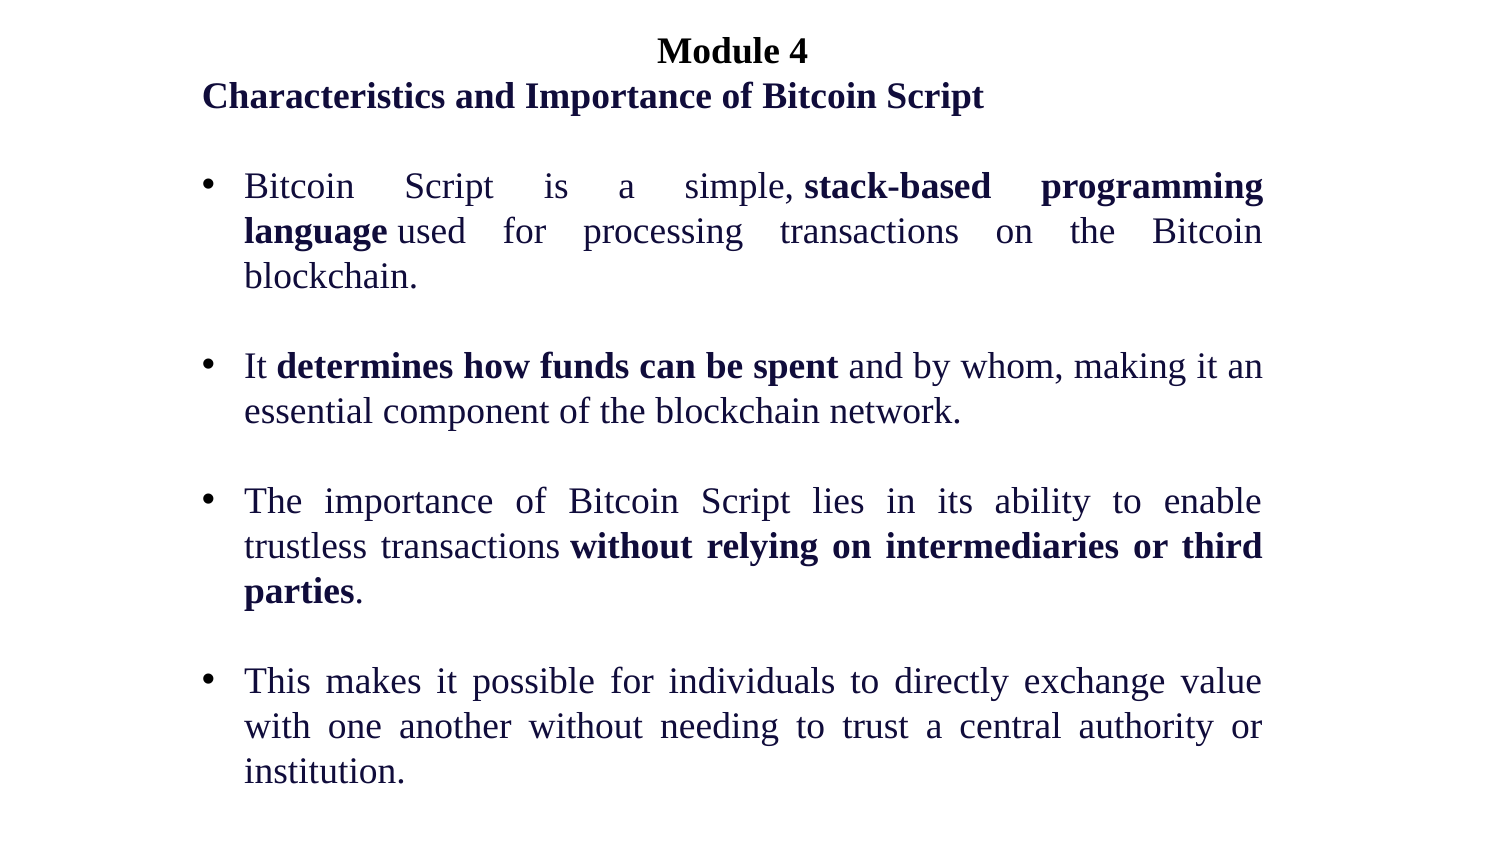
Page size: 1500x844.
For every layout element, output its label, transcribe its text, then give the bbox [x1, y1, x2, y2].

text_box Module 4 Characteristics and Importance of Bitcoin Script Bitcoin Script is a simple, stack-based programming language used for processing transactions on the Bitcoin blockchain. It determines how funds can be spent and by whom, making it an essential component of the blockchain network. The importance of Bitcoin Script lies in its ability to enable trustless transactions without relying on intermediaries or third parties. This makes it possible for individuals to directly exchange value with one another without needing to trust a central authority or institution. [201, 14, 1264, 844]
